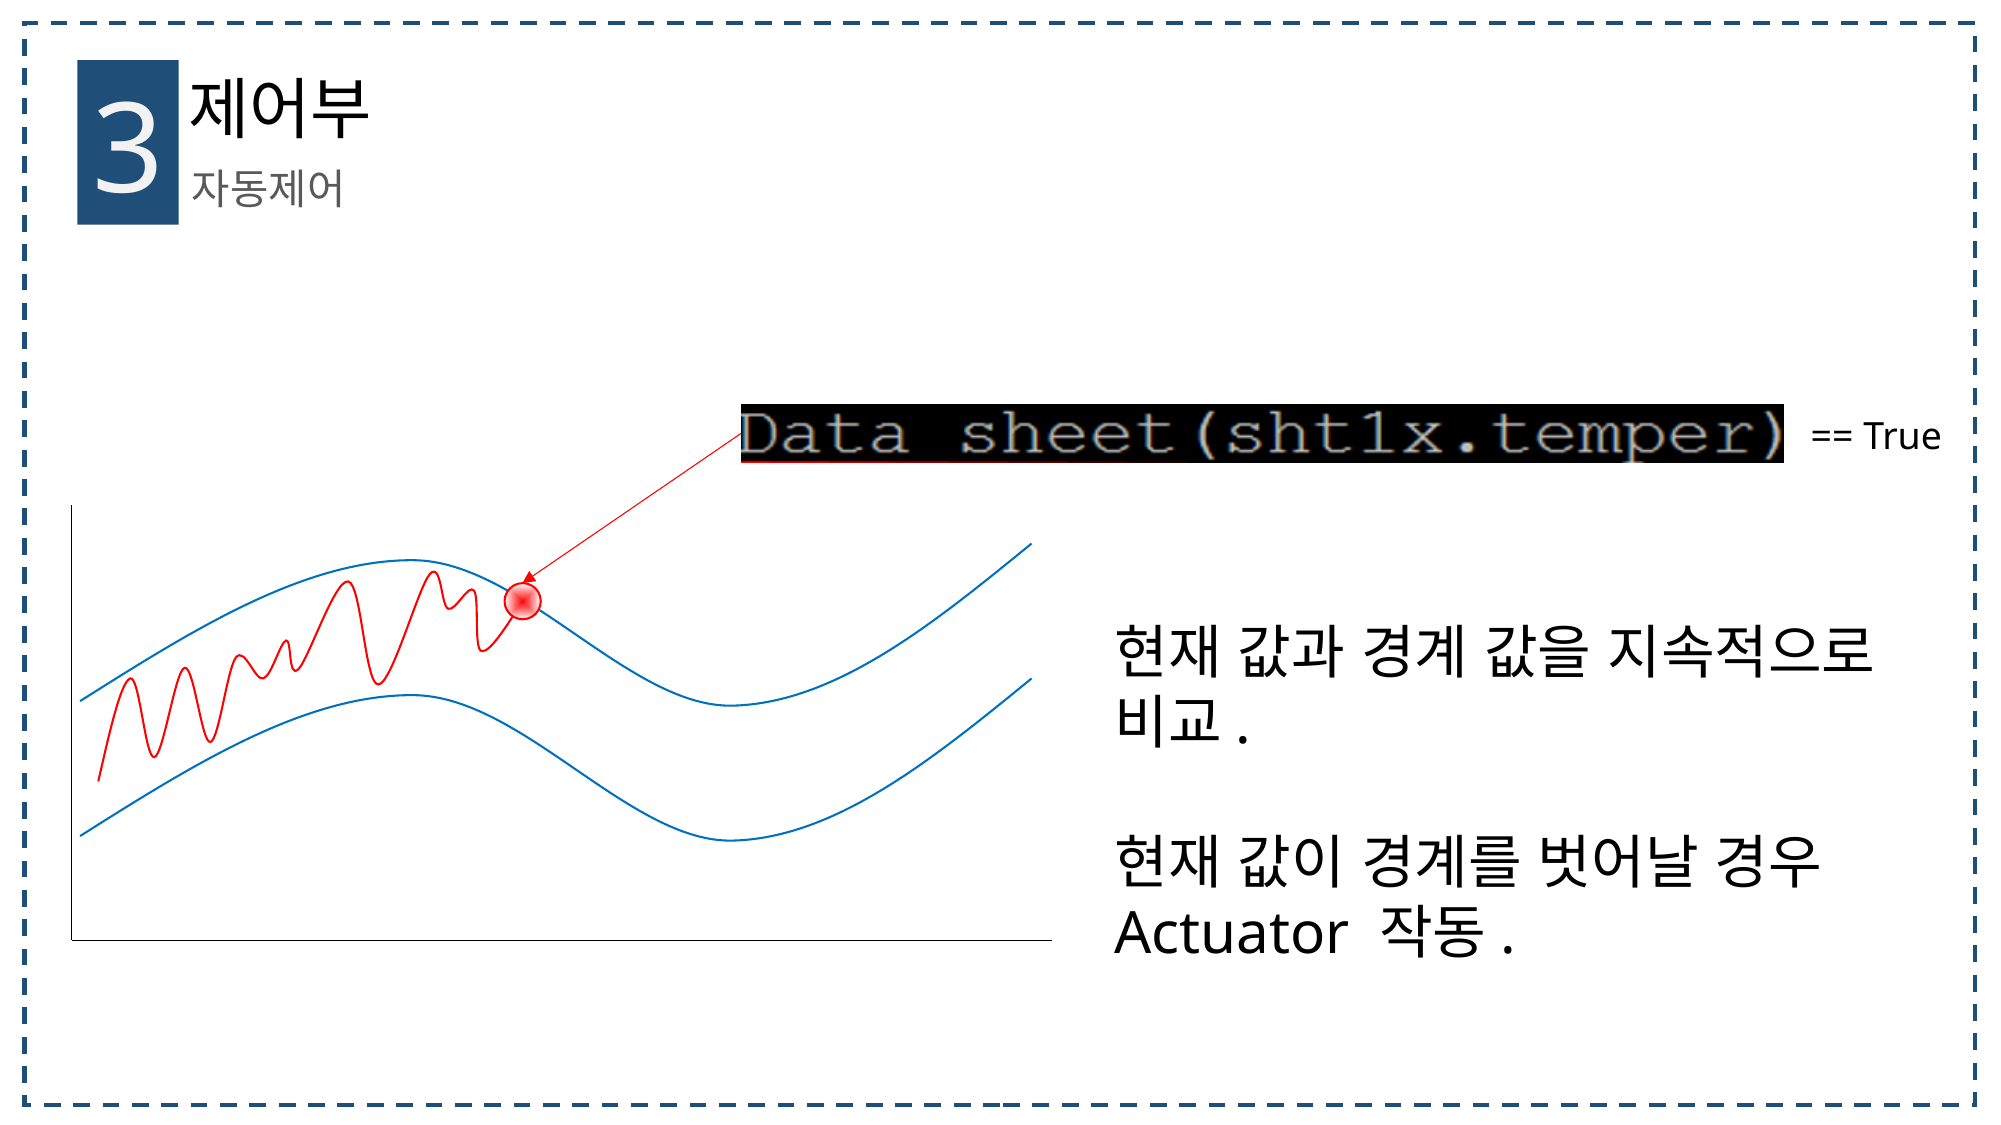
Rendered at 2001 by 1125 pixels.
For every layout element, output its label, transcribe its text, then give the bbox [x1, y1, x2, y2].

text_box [71, 505, 1053, 941]
text_box [27, 0, 78, 27]
text_box == True [1795, 404, 2000, 555]
text_box [52, 1, 103, 52]
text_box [522, 433, 741, 584]
picture [740, 404, 1784, 463]
text_box 현재 값과 경계 값을 지속적으로 비교. 현재 값이 경계를 벗어날 경우 Actuator 작동. [1099, 537, 1966, 1088]
text_box [23, 22, 1976, 1106]
text_box [77, 26, 128, 77]
